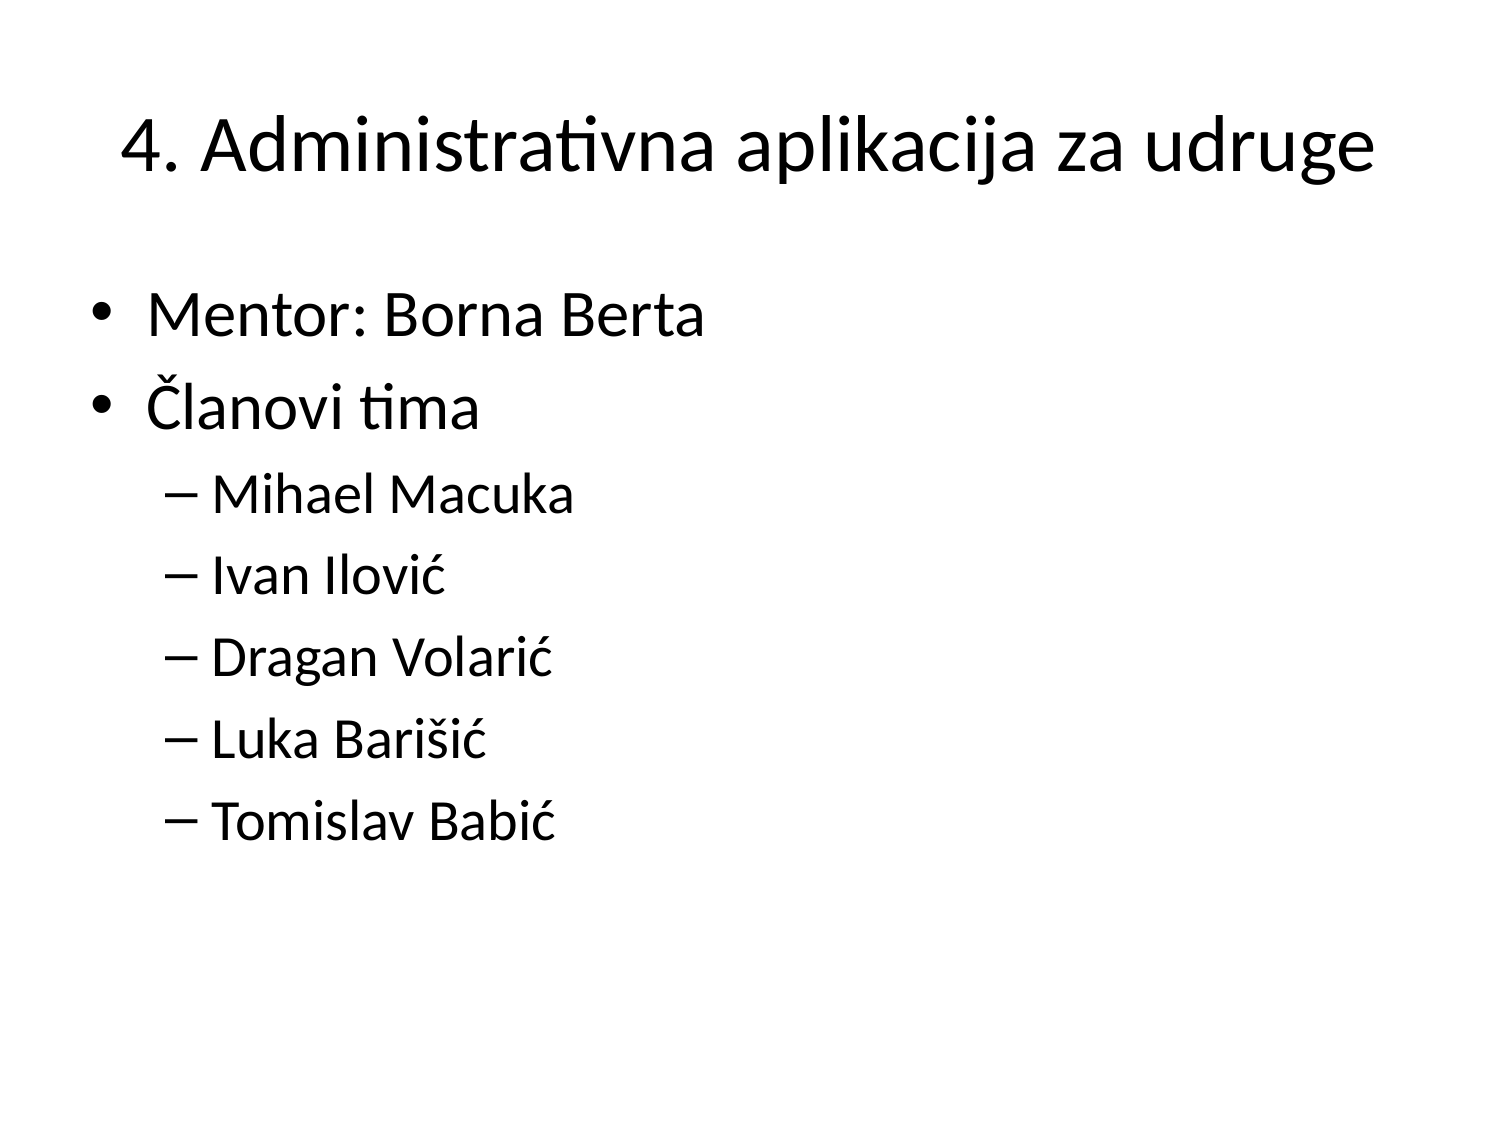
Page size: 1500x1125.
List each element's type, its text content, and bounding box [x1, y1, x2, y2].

title 4. Administrativna aplikacija za udruge [75, 45, 1425, 233]
list Mentor: Borna Berta Članovi tima Mihael Macuka Ivan Ilović Dragan Volarić Luka Barišić Tomislav Babić [75, 262, 1425, 1005]
